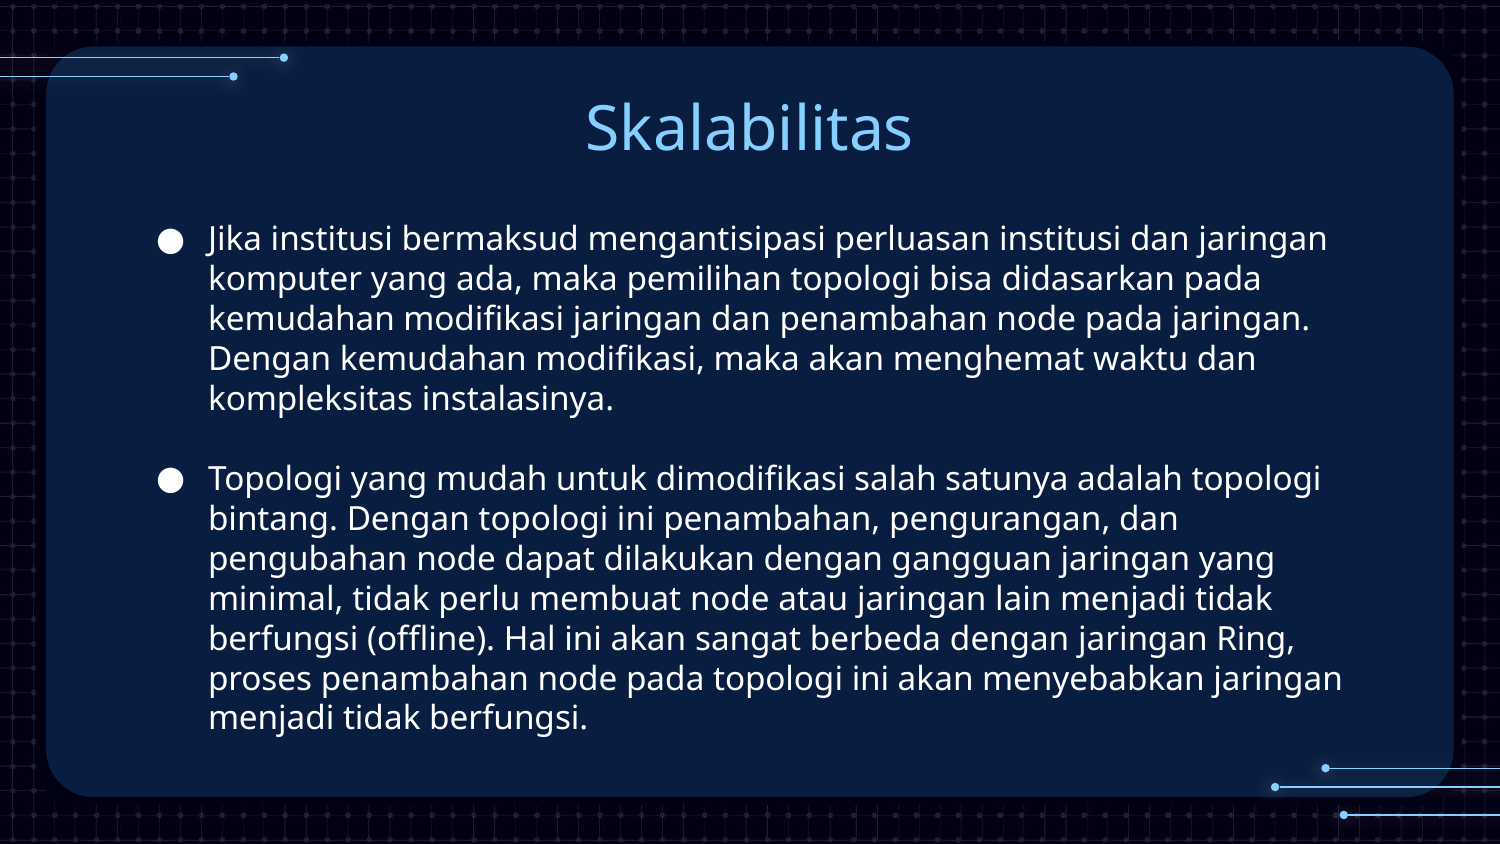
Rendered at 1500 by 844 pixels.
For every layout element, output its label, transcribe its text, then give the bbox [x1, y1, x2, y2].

list Jika institusi bermaksud mengantisipasi perluasan institusi dan jaringan komputer yang ada, maka pemilihan topologi bisa didasarkan pada kemudahan modifikasi jaringan dan penambahan node pada jaringan. Dengan kemudahan modifikasi, maka akan menghemat waktu dan kompleksitas instalasinya. Topologi yang mudah untuk dimodifikasi salah satunya adalah topologi bintang. Dengan topologi ini penambahan, pengurangan, dan pengubahan node dapat dilakukan dengan gangguan jaringan yang minimal, tidak perlu membuat node atau jaringan lain menjadi tidak berfungsi (offline). Hal ini akan sangat berbeda dengan jaringan Ring, proses penambahan node pada topologi ini akan menyebabkan jaringan menjadi tidak berfungsi. [118, 202, 1382, 771]
picture [0, 0, 1500, 844]
title Skalabilitas [118, 72, 1382, 167]
